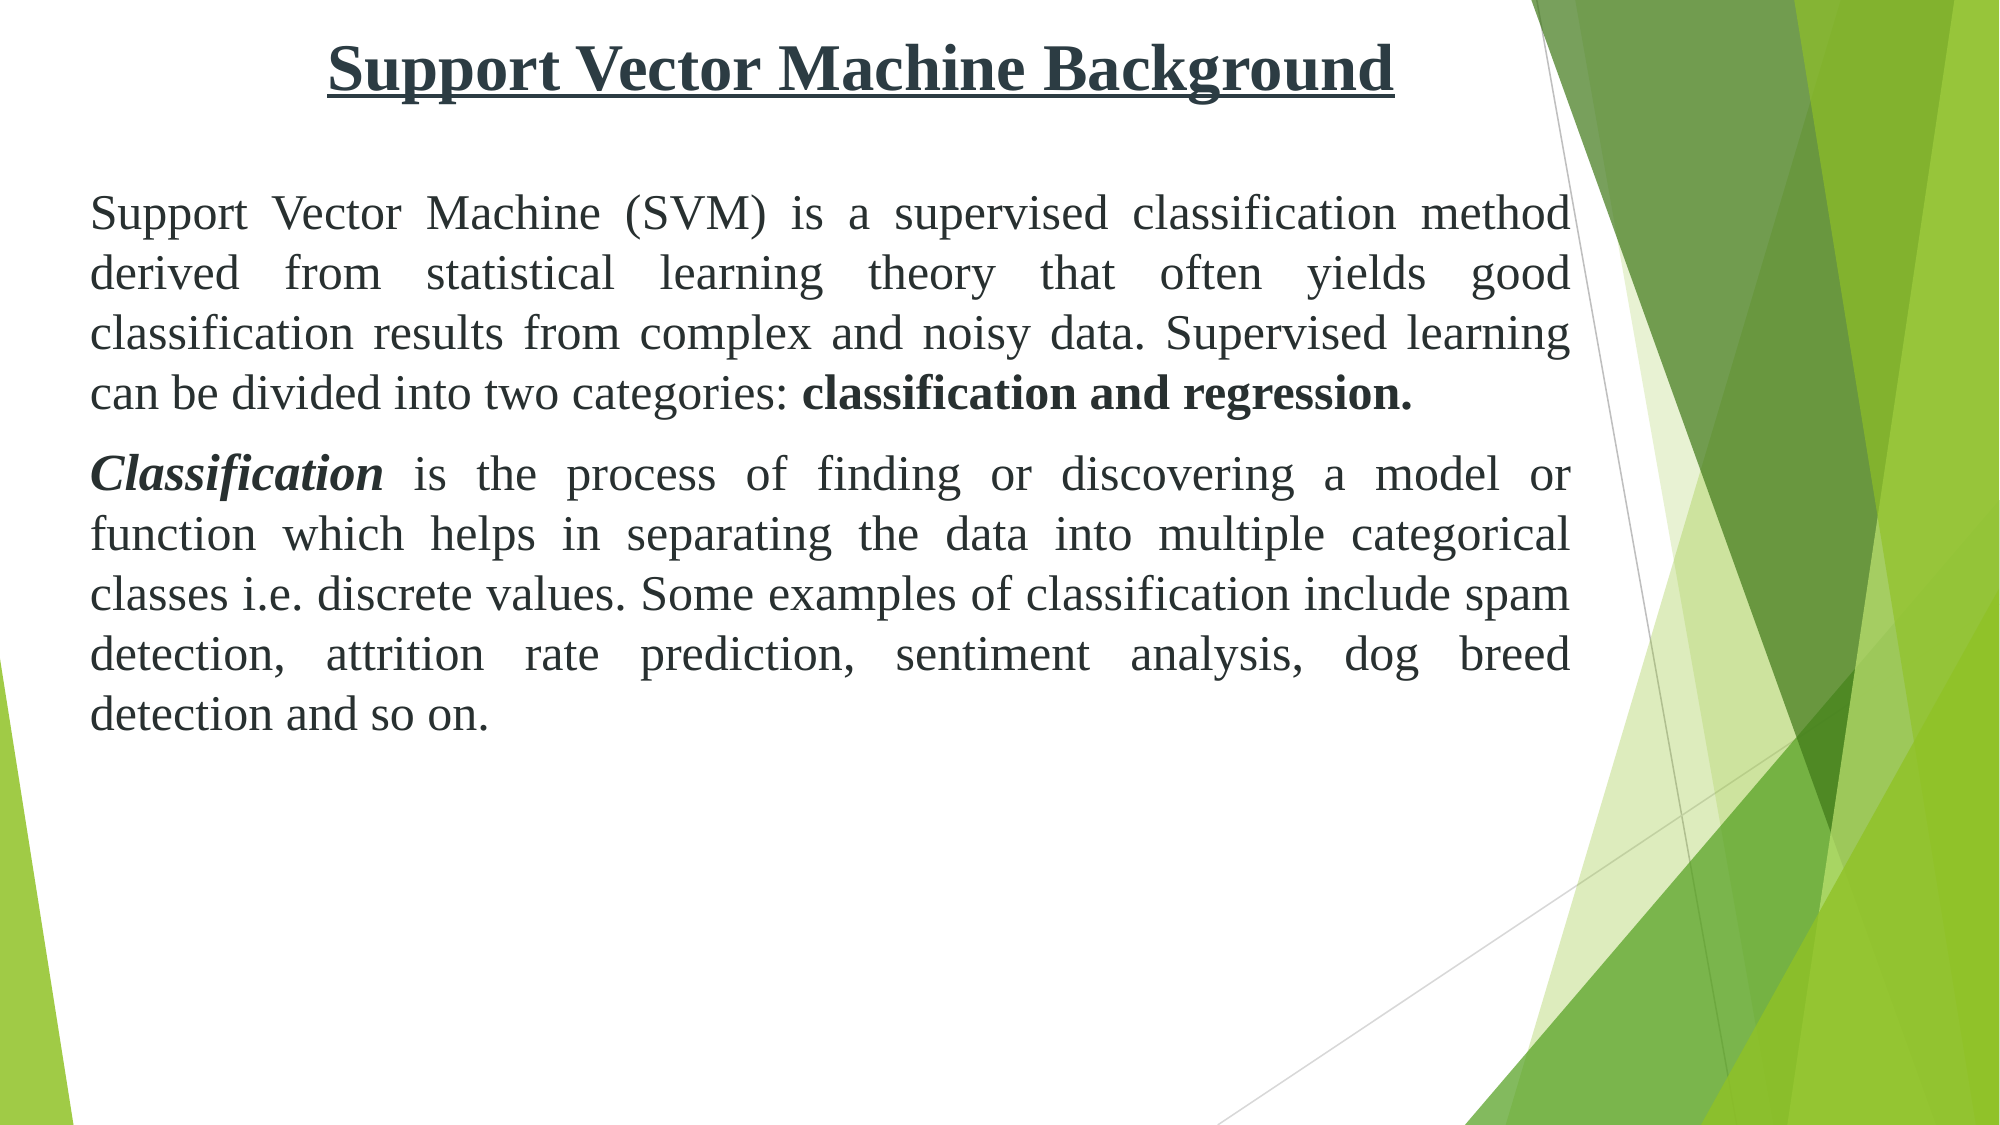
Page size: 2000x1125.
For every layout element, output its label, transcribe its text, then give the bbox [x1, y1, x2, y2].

text_box Support Vector Machine (SVM) is a supervised classification method derived from statistical learning theory that often yields good classification results from complex and noisy data. Supervised learning can be divided into two categories: classification and regression. Classification is the process of finding or discovering a model or function which helps in separating the data into multiple categorical classes i.e. discrete values. Some examples of classification include spam detection, attrition rate prediction, sentiment analysis, dog breed detection and so on. [74, 171, 1588, 1013]
text_box Support Vector Machine Background [312, 16, 1419, 113]
